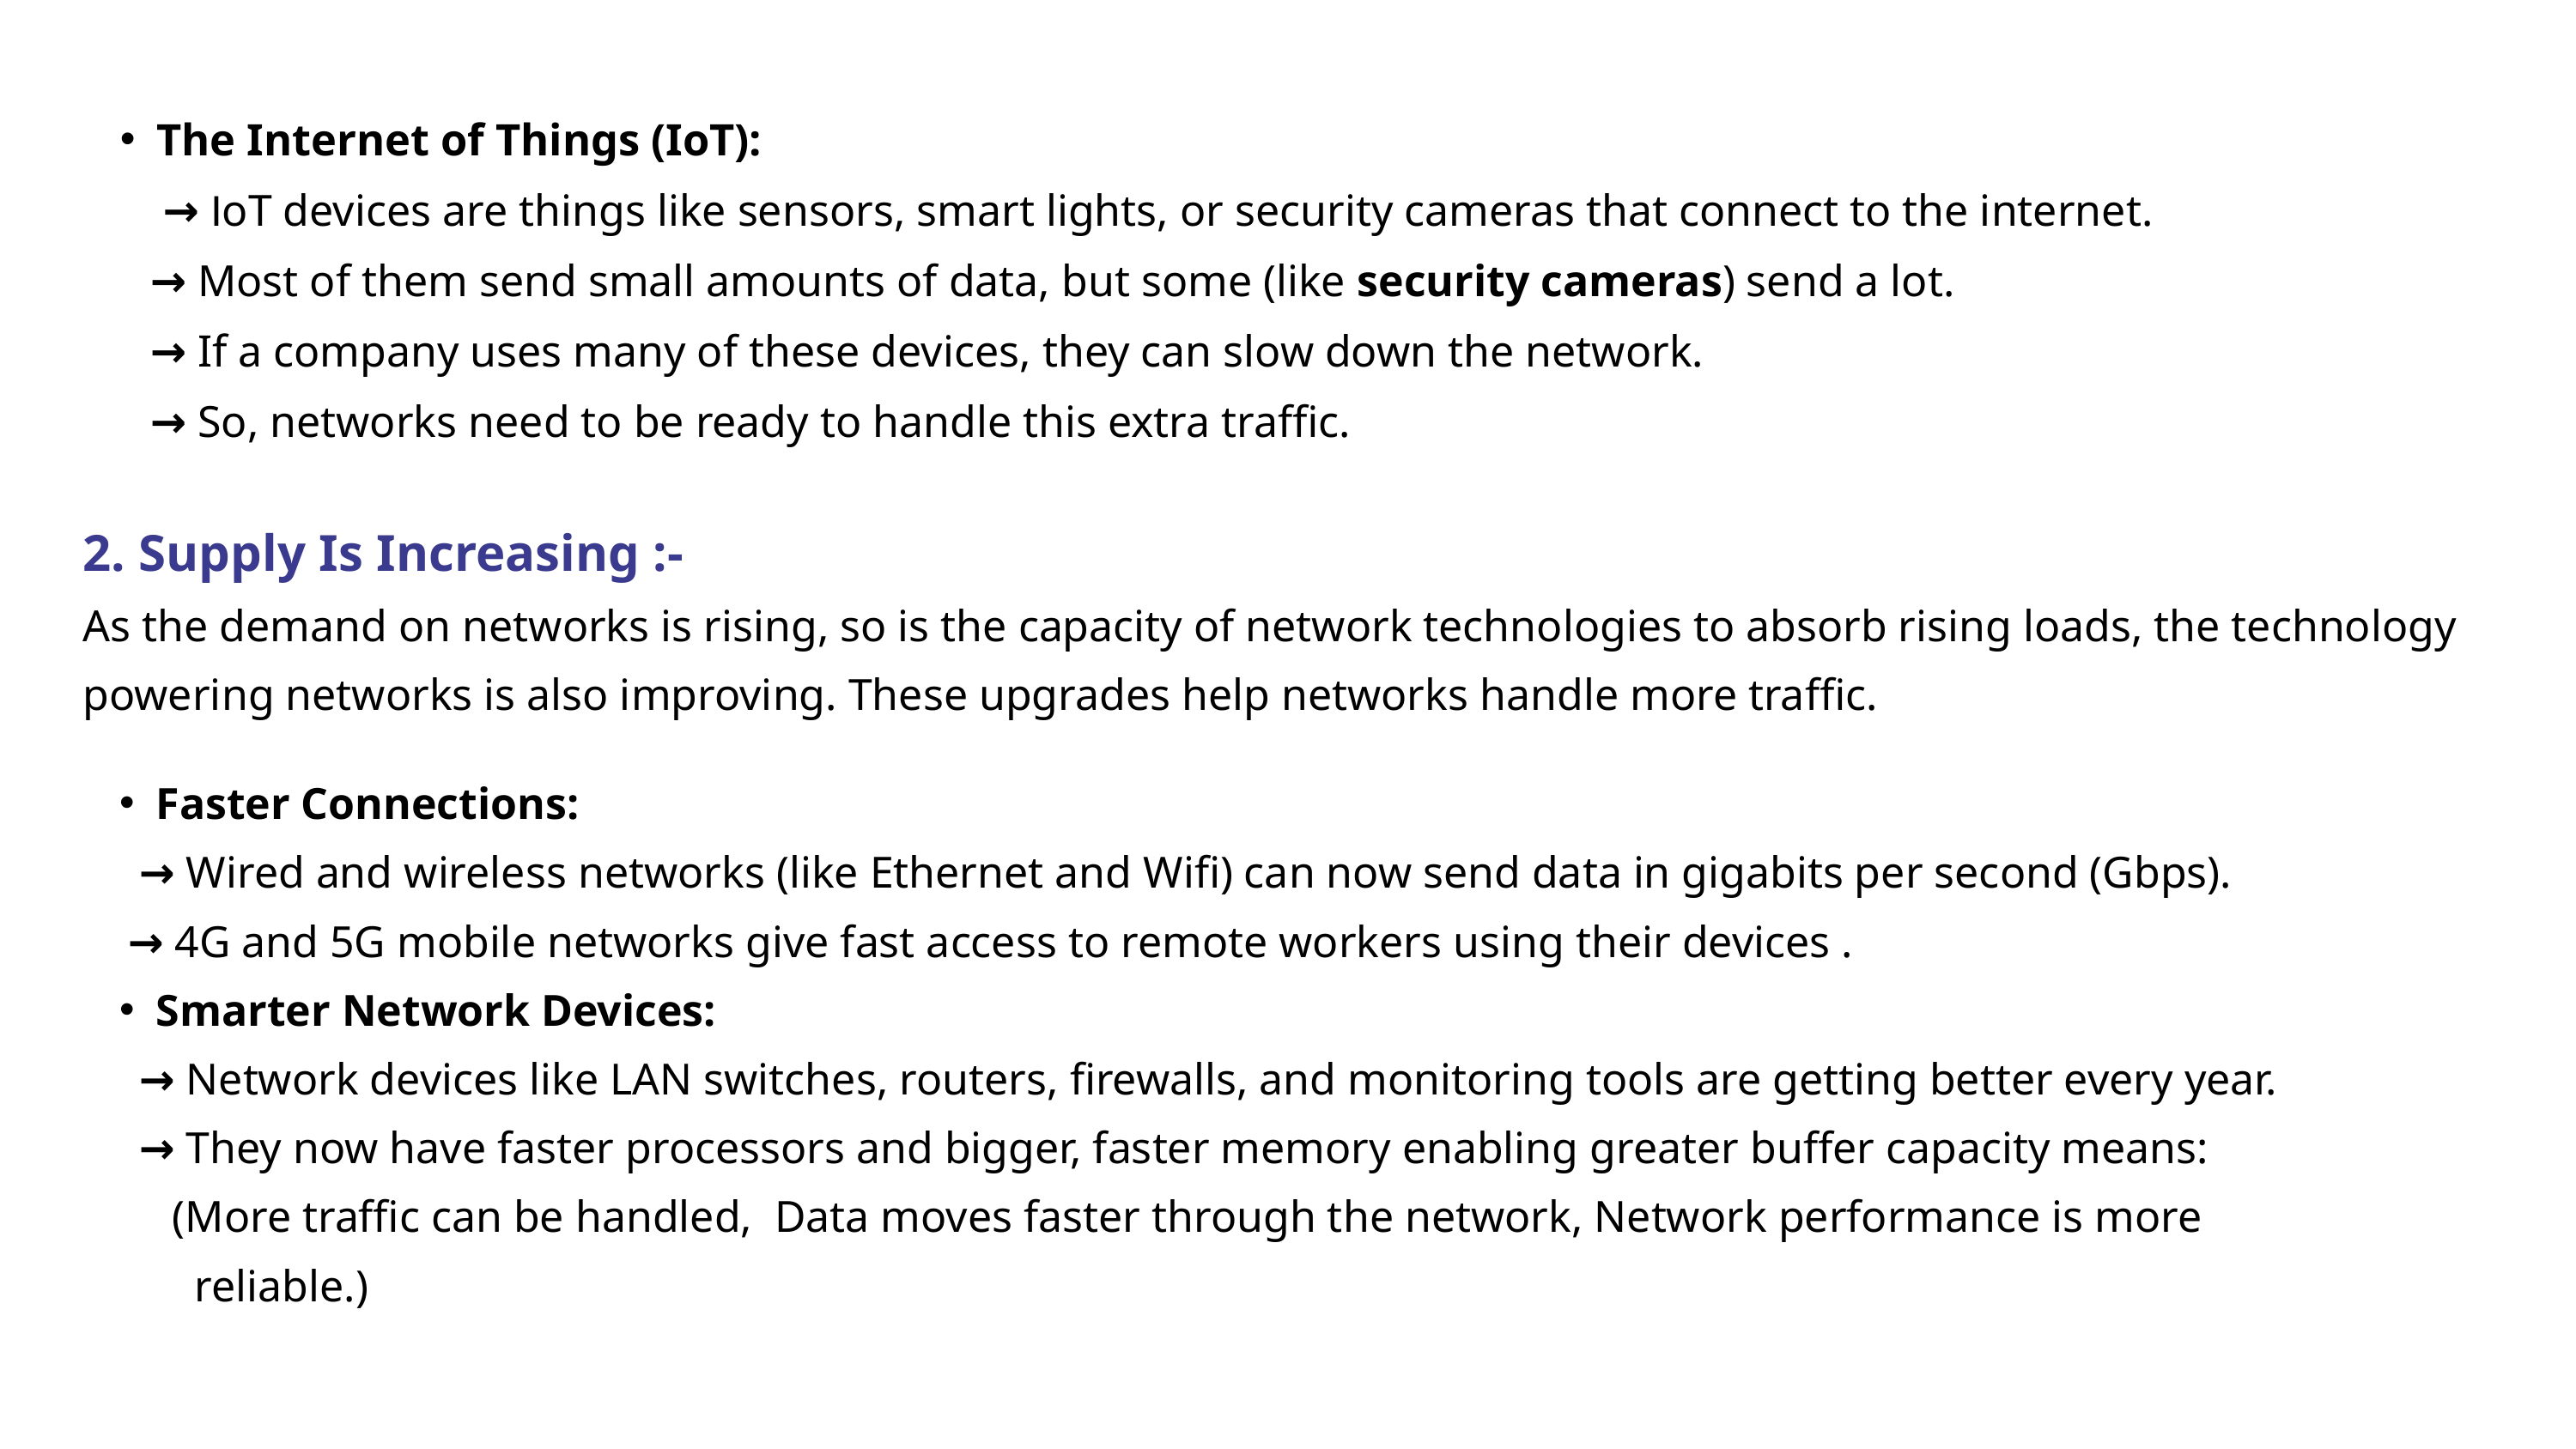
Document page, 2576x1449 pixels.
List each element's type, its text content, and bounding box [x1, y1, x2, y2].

text_box The Internet of Things (IoT): → IoT devices are things like sensors, smart lights, or security cameras that connect to the internet. → Most of them send small amounts of data, but some (like security cameras) send a lot. → If a company uses many of these devices, they can slow down the network. → So, networks need to be ready to handle this extra traffic. 2. Supply Is Increasing :- As the demand on networks is rising, so is the capacity of network technologies to absorb rising loads, the technology powering networks is also improving. These upgrades help networks handle more traffic. Faster Connections: → Wired and wireless networks (like Ethernet and Wifi) can now send data in gigabits per second (Gbps). → 4G and 5G mobile networks give fast access to remote workers using their devices . Smarter Network Devices: → Network devices like LAN switches, routers, firewalls, and monitoring tools are getting better every year. → They now have faster processors and bigger, faster memory enabling greater buffer capacity means: (More traffic can be handled, Data moves faster through the network, Network performance is more reliable.) [82, 94, 2542, 1448]
